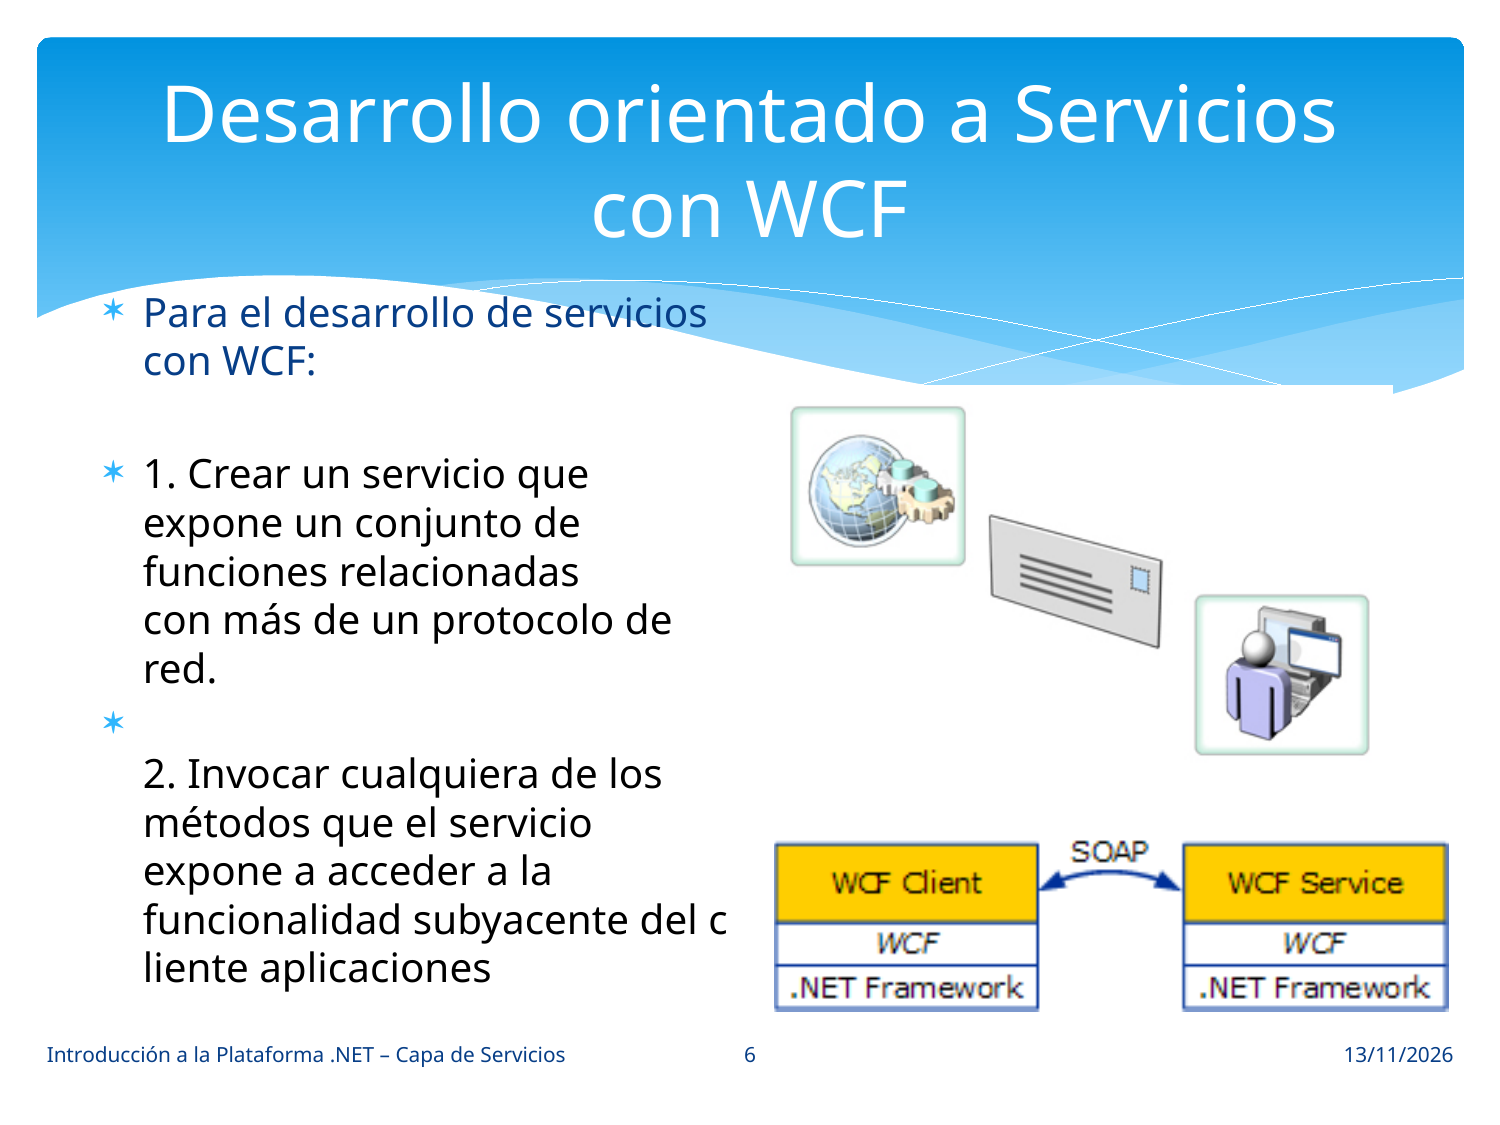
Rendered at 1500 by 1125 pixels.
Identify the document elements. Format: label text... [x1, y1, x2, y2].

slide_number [847, 1025, 1469, 1086]
picture [775, 385, 1393, 789]
footer Introducción a la Plataforma .NET – Capa de Servicios [31, 1025, 653, 1086]
title Desarrollo orientado a Servicios con WCF [75, 55, 1425, 261]
picture [773, 833, 1450, 1012]
slide_number 6 [654, 1025, 846, 1086]
list Para el desarrollo de servicios con WCF: 1. Crear un servicio que expone un conjunto de funciones relacionadas con más de un protocolo de red. 2. Invocar cualquiera de los métodos que el servicio expone a acceder a la funcionalidad subyacente del cliente aplicaciones [88, 278, 750, 1006]
